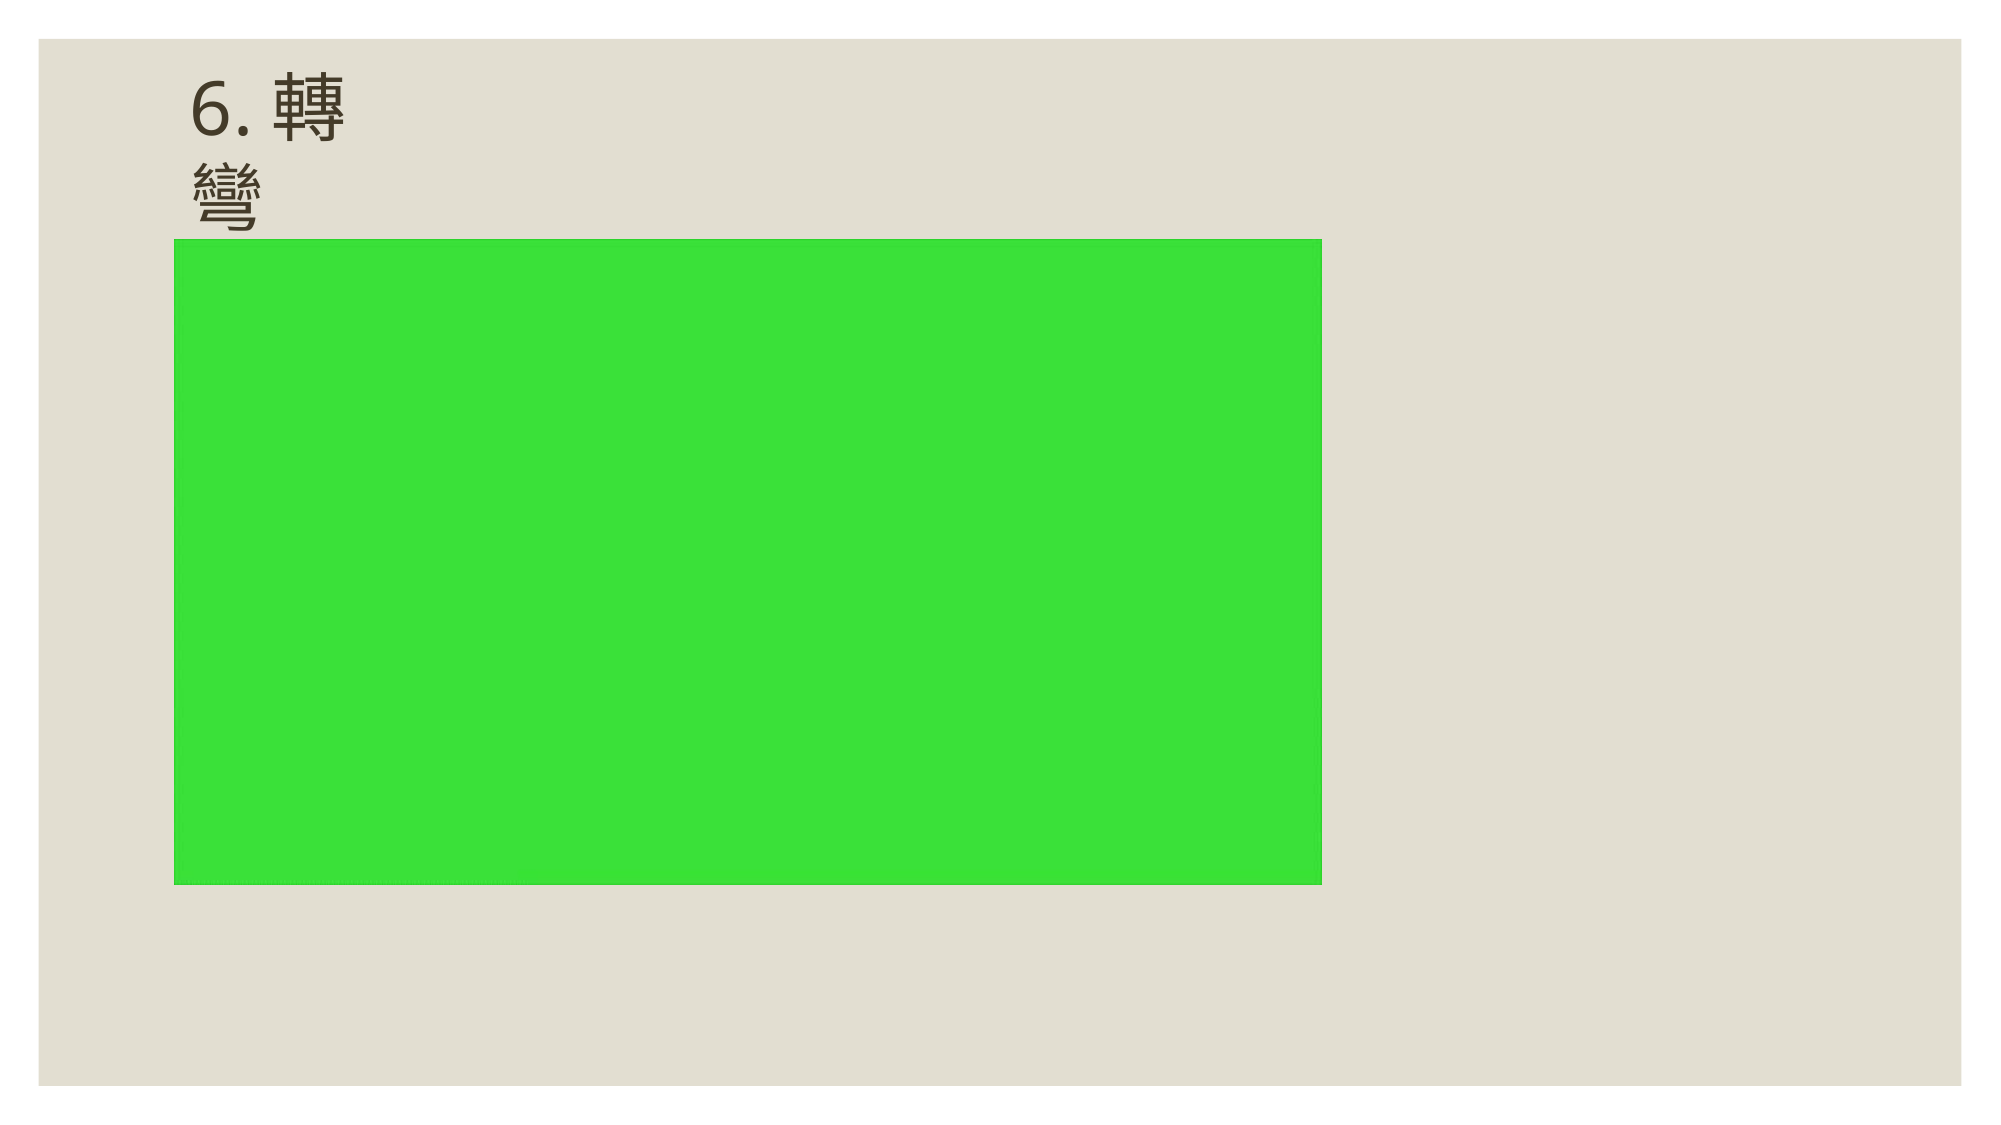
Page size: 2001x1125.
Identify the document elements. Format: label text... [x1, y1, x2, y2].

picture [174, 239, 1323, 886]
title 6.轉彎 [187, 58, 402, 238]
